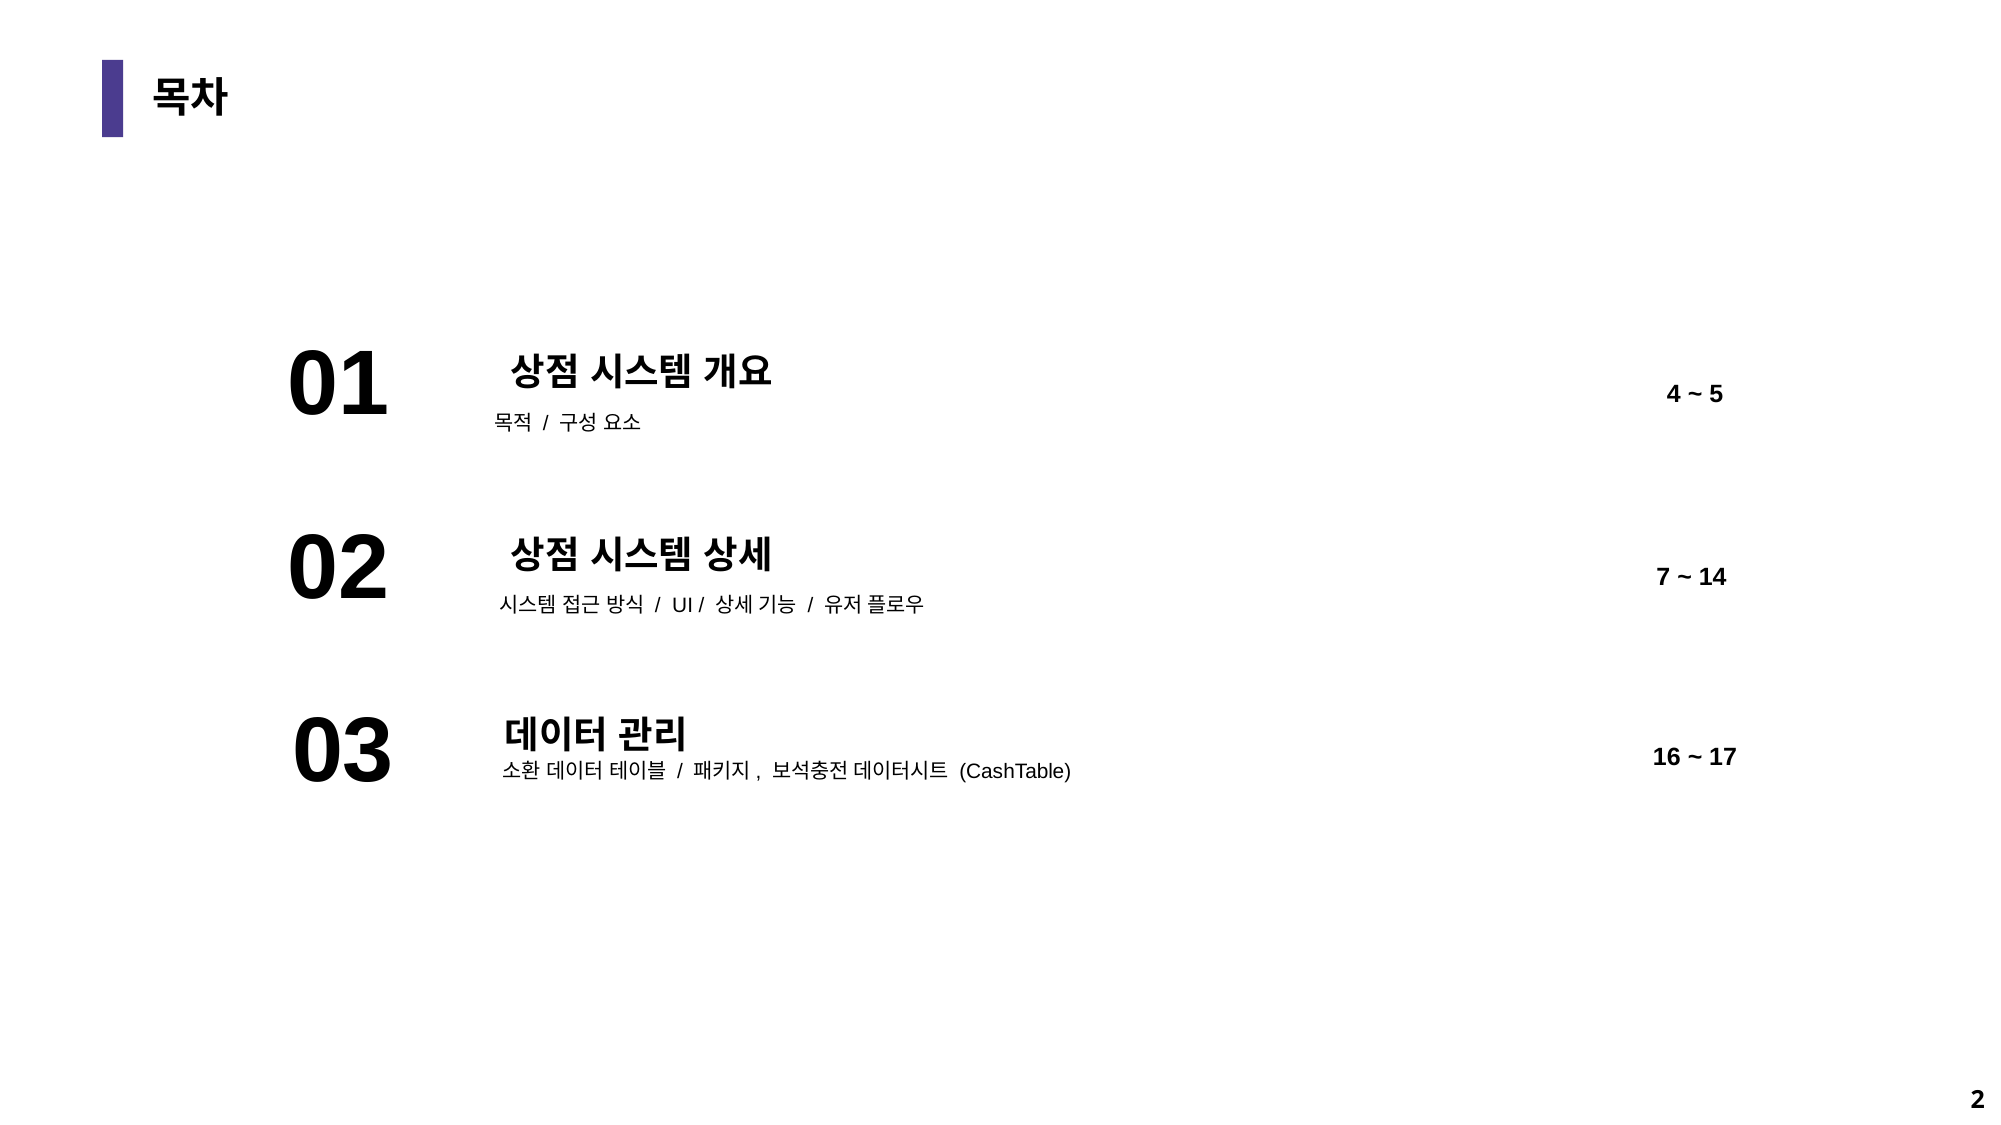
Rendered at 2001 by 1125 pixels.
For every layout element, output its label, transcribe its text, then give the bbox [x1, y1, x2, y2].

text_box 4 ~ 5 [1644, 370, 1739, 415]
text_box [269, 315, 1097, 810]
title 목차 [137, 59, 1863, 138]
text_box 7 ~ 14 [1641, 552, 1742, 598]
text_box 16 ~ 17 [1630, 733, 1753, 779]
